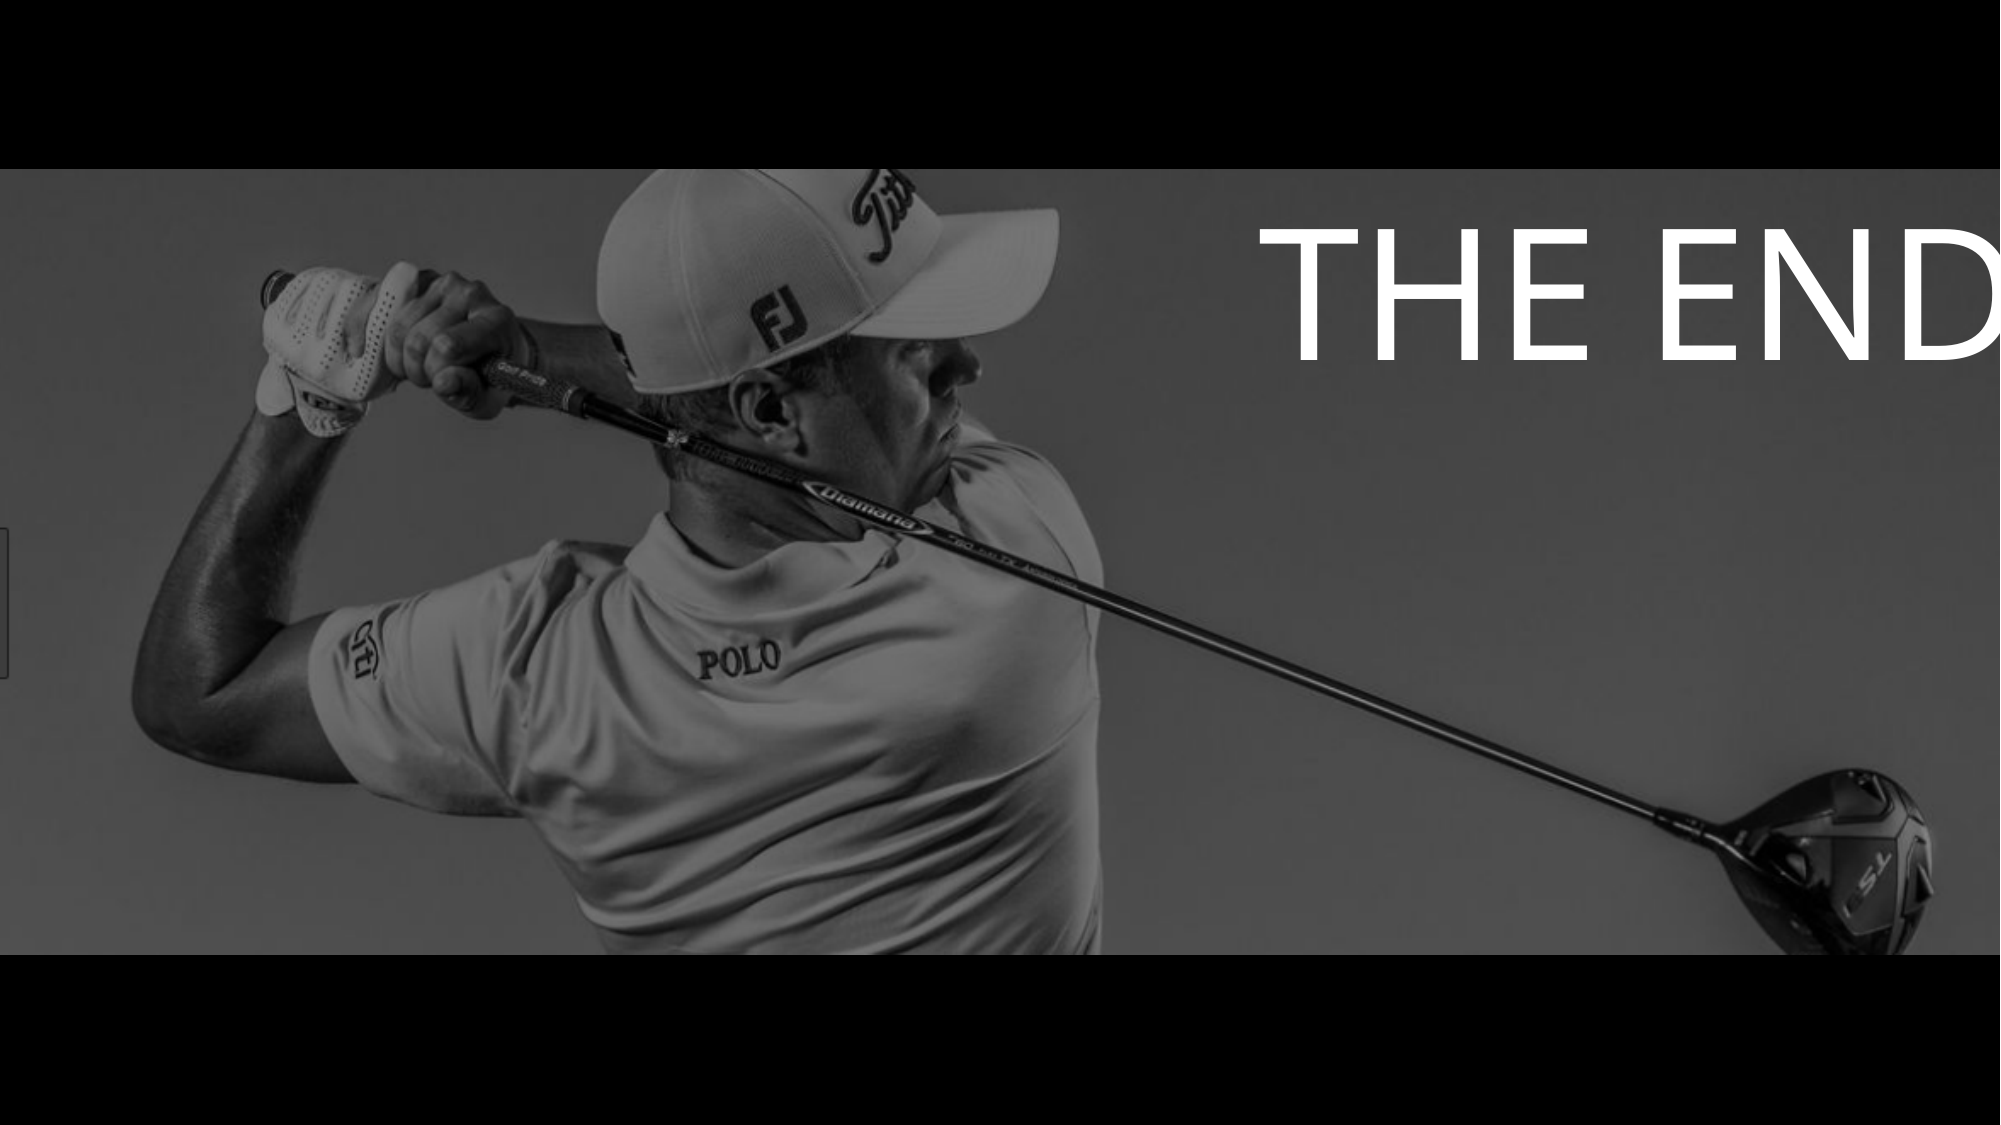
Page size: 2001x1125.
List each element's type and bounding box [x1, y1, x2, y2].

picture [0, 169, 2000, 955]
